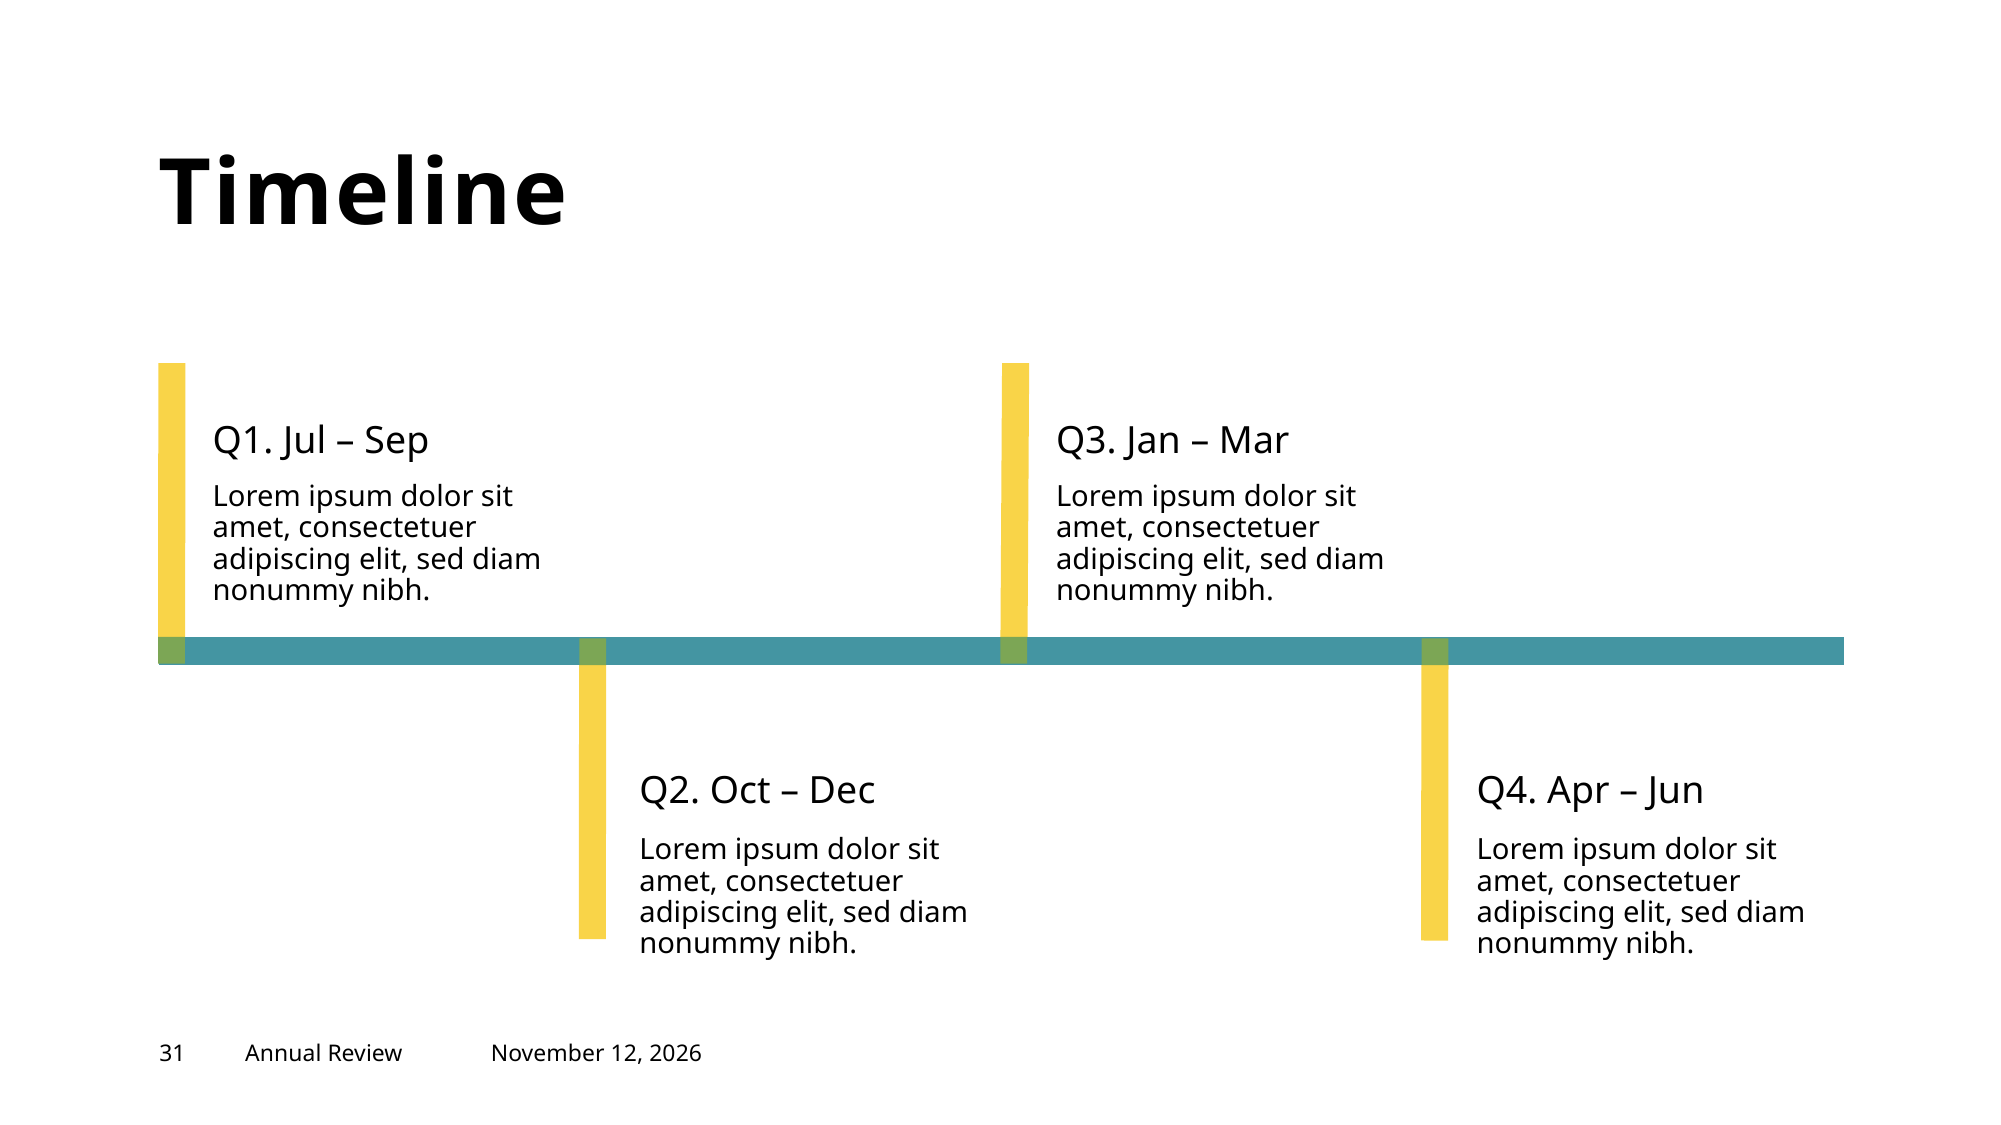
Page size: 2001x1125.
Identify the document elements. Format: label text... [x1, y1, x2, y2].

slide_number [490, 1038, 707, 1080]
list Lorem ipsum dolor sit amet, consectetuer adipiscing elit, sed diam nonummy nibh. [212, 481, 563, 542]
list Lorem ipsum dolor sit amet, consectetuer adipiscing elit, sed diam nonummy nibh. [639, 834, 990, 896]
list Q3. Jan – Mar [1056, 421, 1407, 456]
list Q1. Jul – Sep [212, 421, 563, 456]
list Lorem ipsum dolor sit amet, consectetuer adipiscing elit, sed diam nonummy nibh. [1056, 481, 1407, 542]
title Timeline [158, 144, 969, 245]
slide_number 31 [159, 1038, 245, 1080]
footer Annual Review [245, 1038, 490, 1080]
list Lorem ipsum dolor sit amet, consectetuer adipiscing elit, sed diam nonummy nibh. [1476, 834, 1827, 896]
list Q4. Apr – Jun [1476, 771, 1827, 806]
list Q2. Oct – Dec [639, 771, 990, 806]
